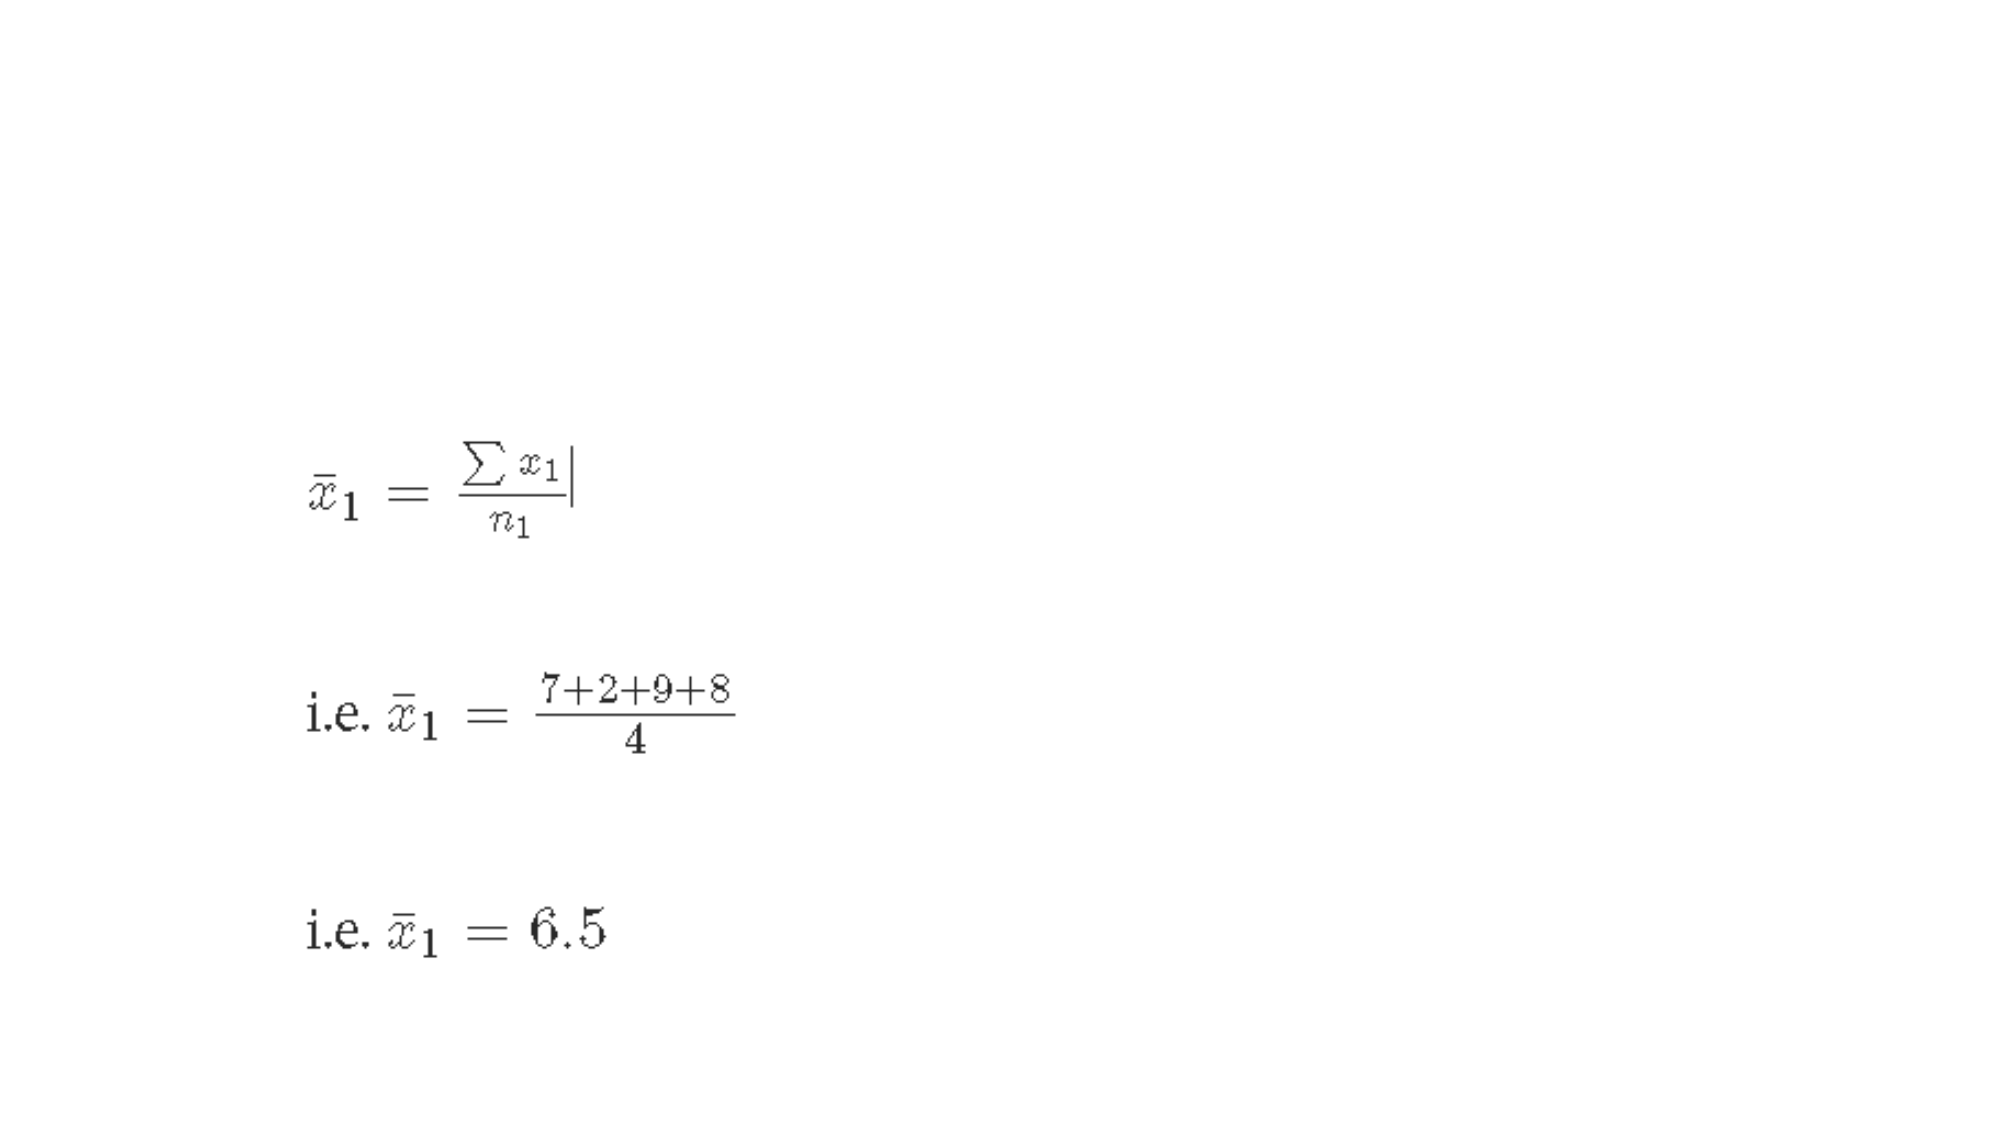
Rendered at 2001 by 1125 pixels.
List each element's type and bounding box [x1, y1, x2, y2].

picture [242, 374, 881, 980]
